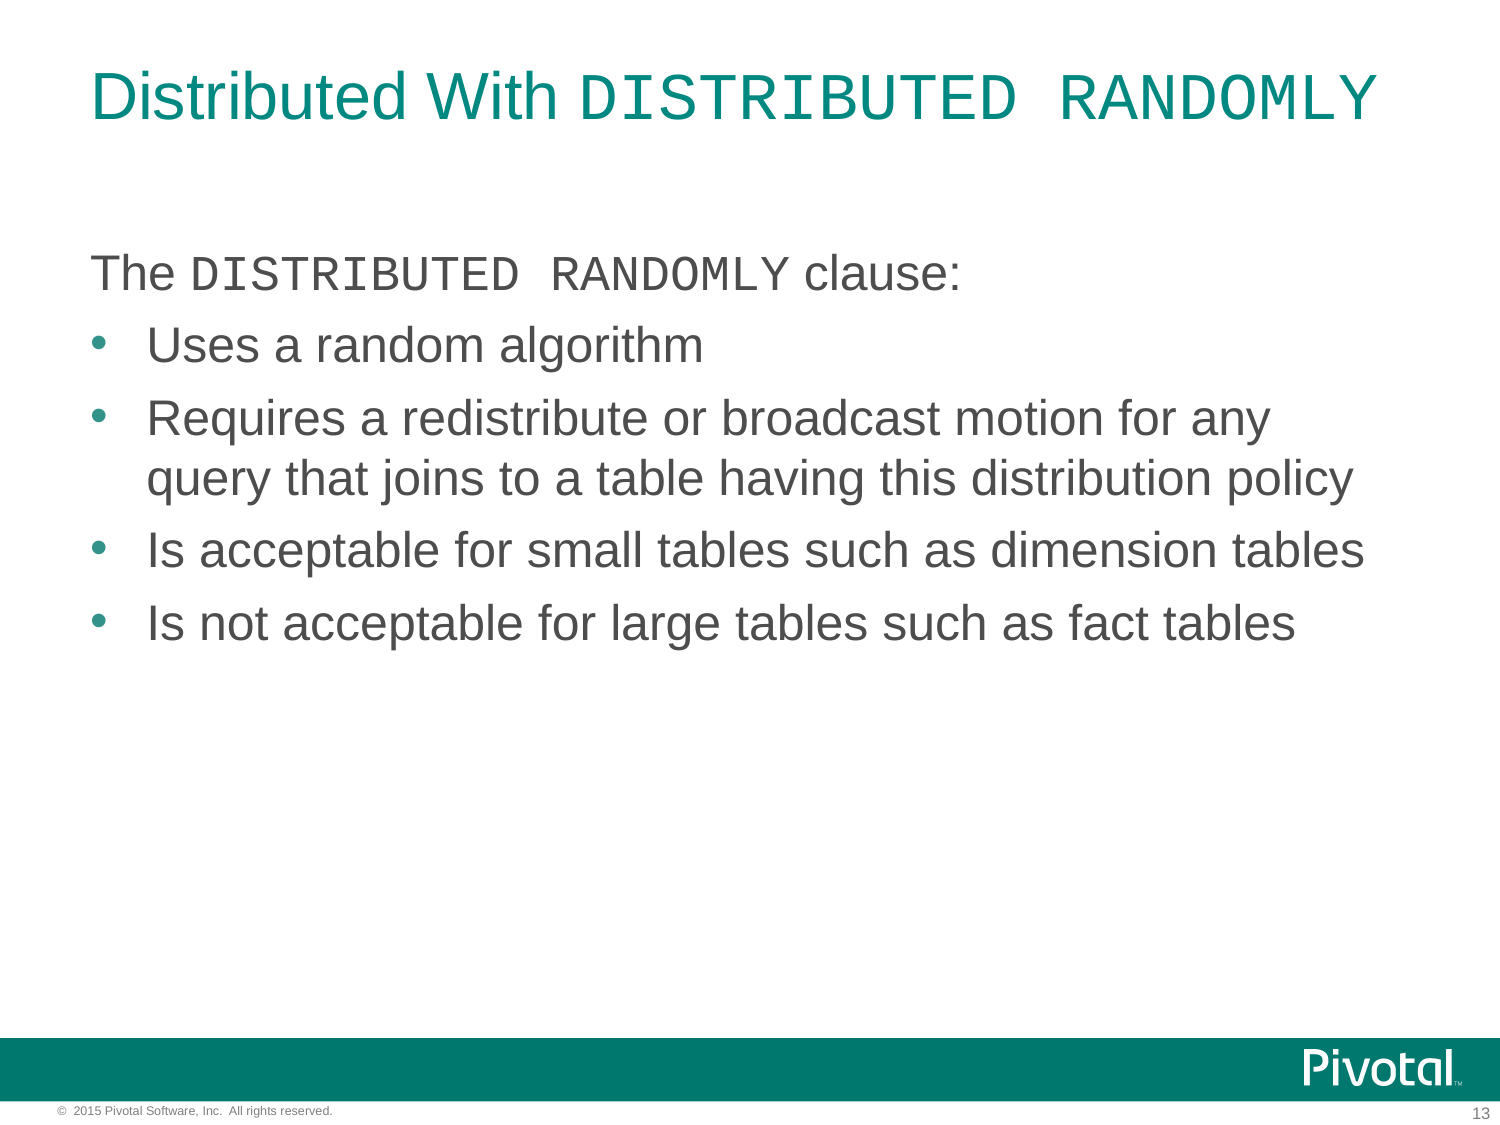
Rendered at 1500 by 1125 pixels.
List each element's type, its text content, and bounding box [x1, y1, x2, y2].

picture [1304, 1049, 1462, 1086]
title Distributed With DISTRIBUTED RANDOMLY [75, 45, 1425, 232]
list The DISTRIBUTED RANDOMLY clause: Uses a random algorithm Requires a redistribute or broadcast motion for any query that joins to a table having this distribution policy Is acceptable for small tables such as dimension tables Is not acceptable for large tables such as fact tables [75, 232, 1425, 975]
